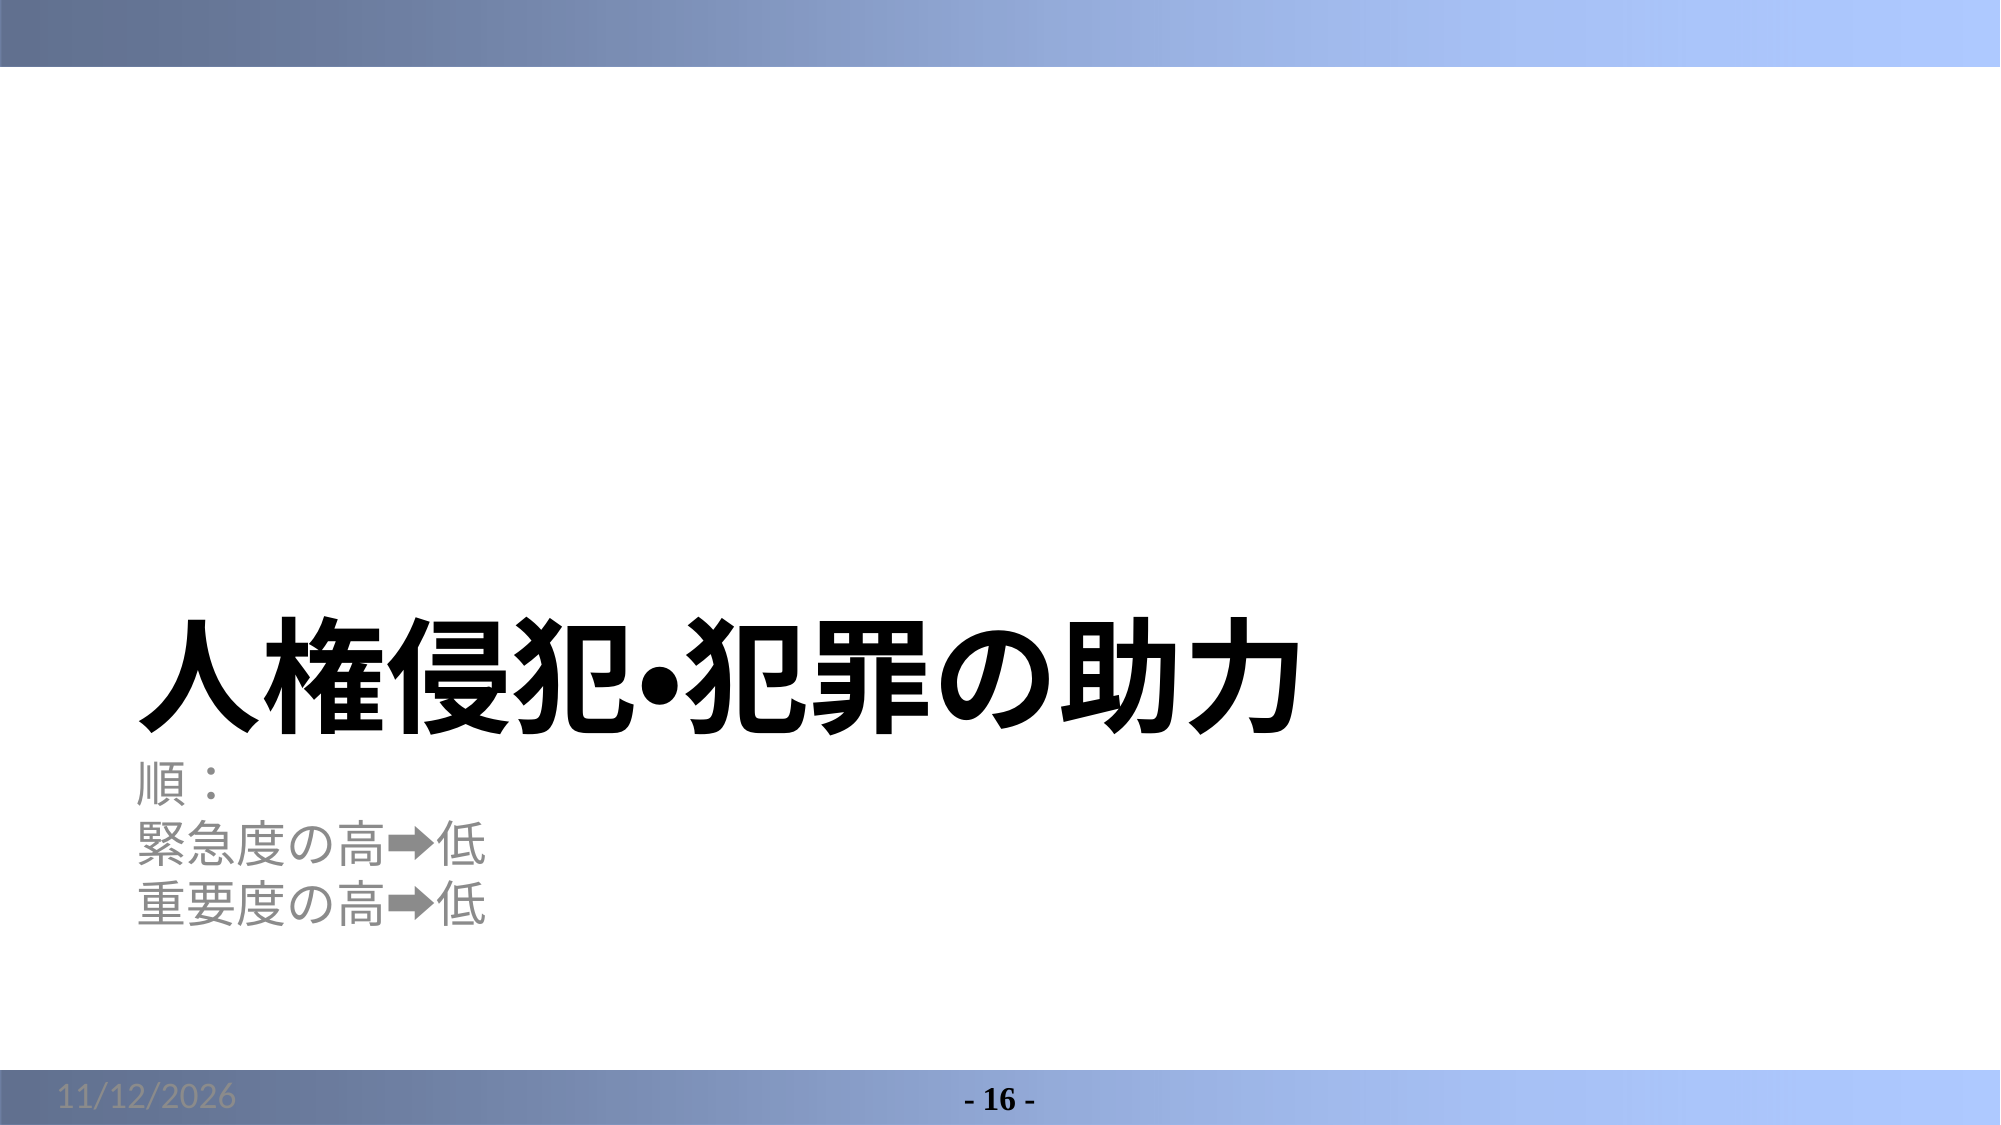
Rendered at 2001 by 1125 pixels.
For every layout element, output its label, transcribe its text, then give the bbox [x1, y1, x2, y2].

slide_number - 16 - [934, 1078, 1063, 1117]
list 順： 緊急度の高➡低 重要度の高➡低 [136, 752, 1862, 935]
title 人権侵犯・犯罪の助力 [136, 596, 1862, 749]
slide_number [55, 1071, 516, 1117]
